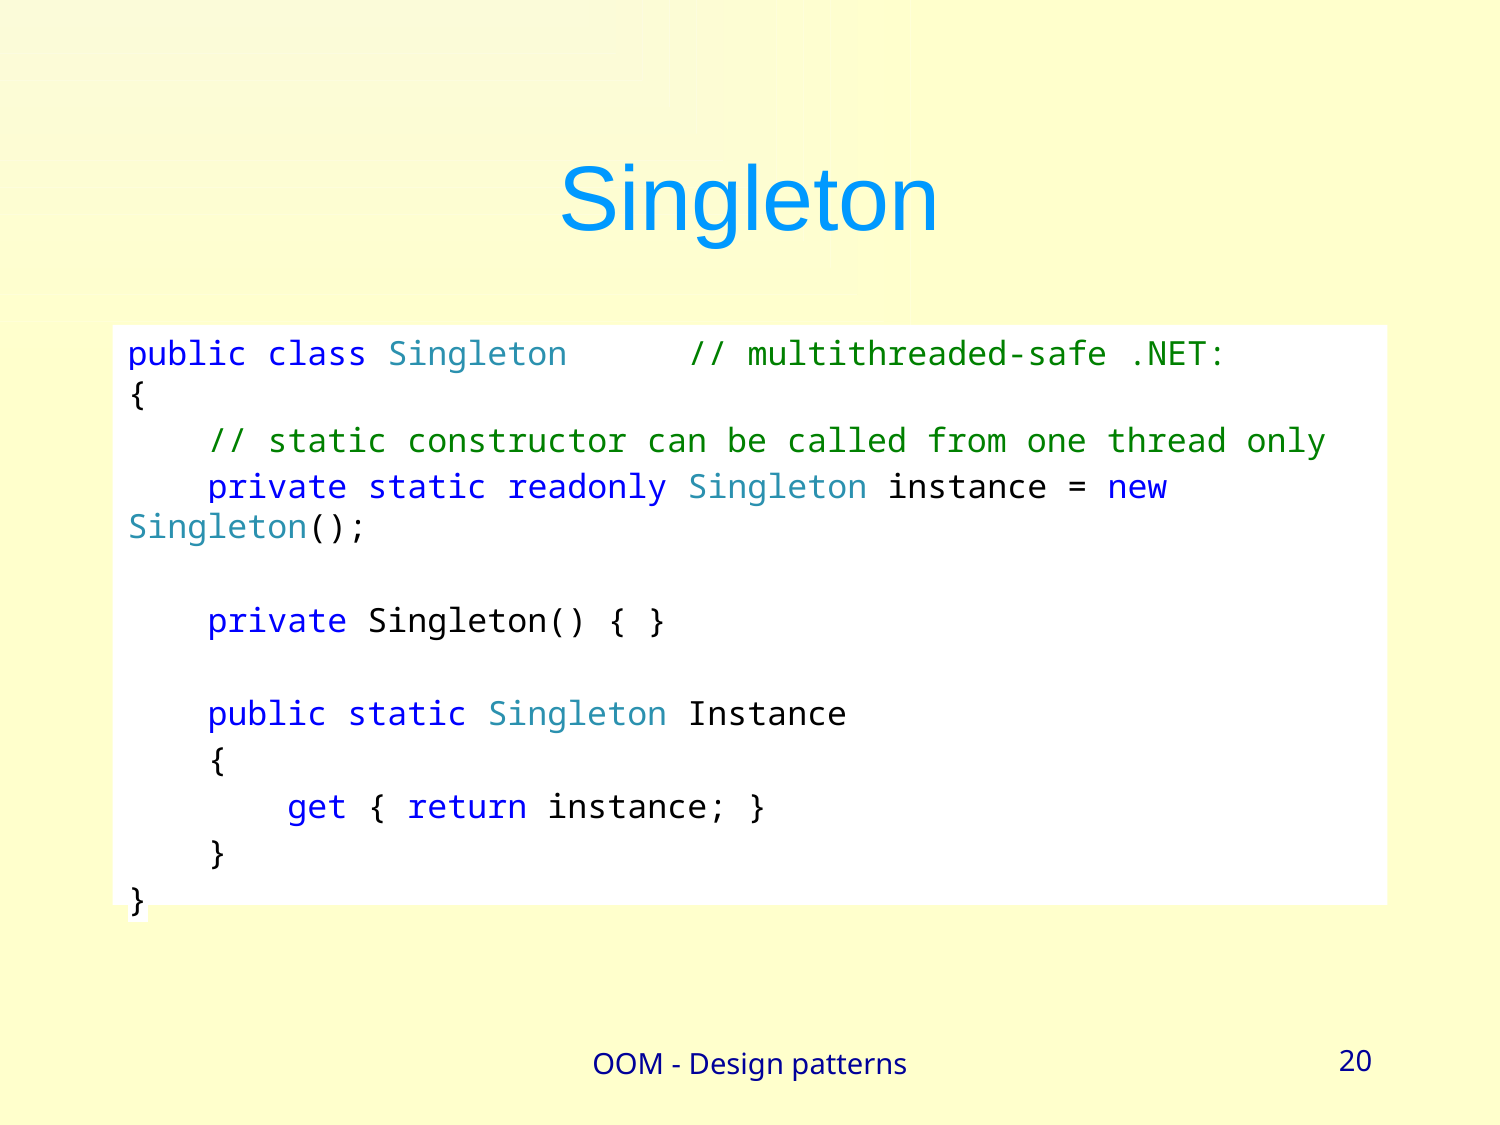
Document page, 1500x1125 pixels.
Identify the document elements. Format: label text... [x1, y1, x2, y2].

title Singleton [112, 99, 1388, 288]
slide_number 20 [1074, 1024, 1388, 1101]
footer OOM - Design patterns [512, 1024, 988, 1101]
list public class Singleton // multithreaded-safe .NET: { // static constructor can be called from one thread only private static readonly Singleton instance = new Singleton(); private Singleton() { } public static Singleton Instance { get { return instance; } } } [112, 324, 1388, 905]
